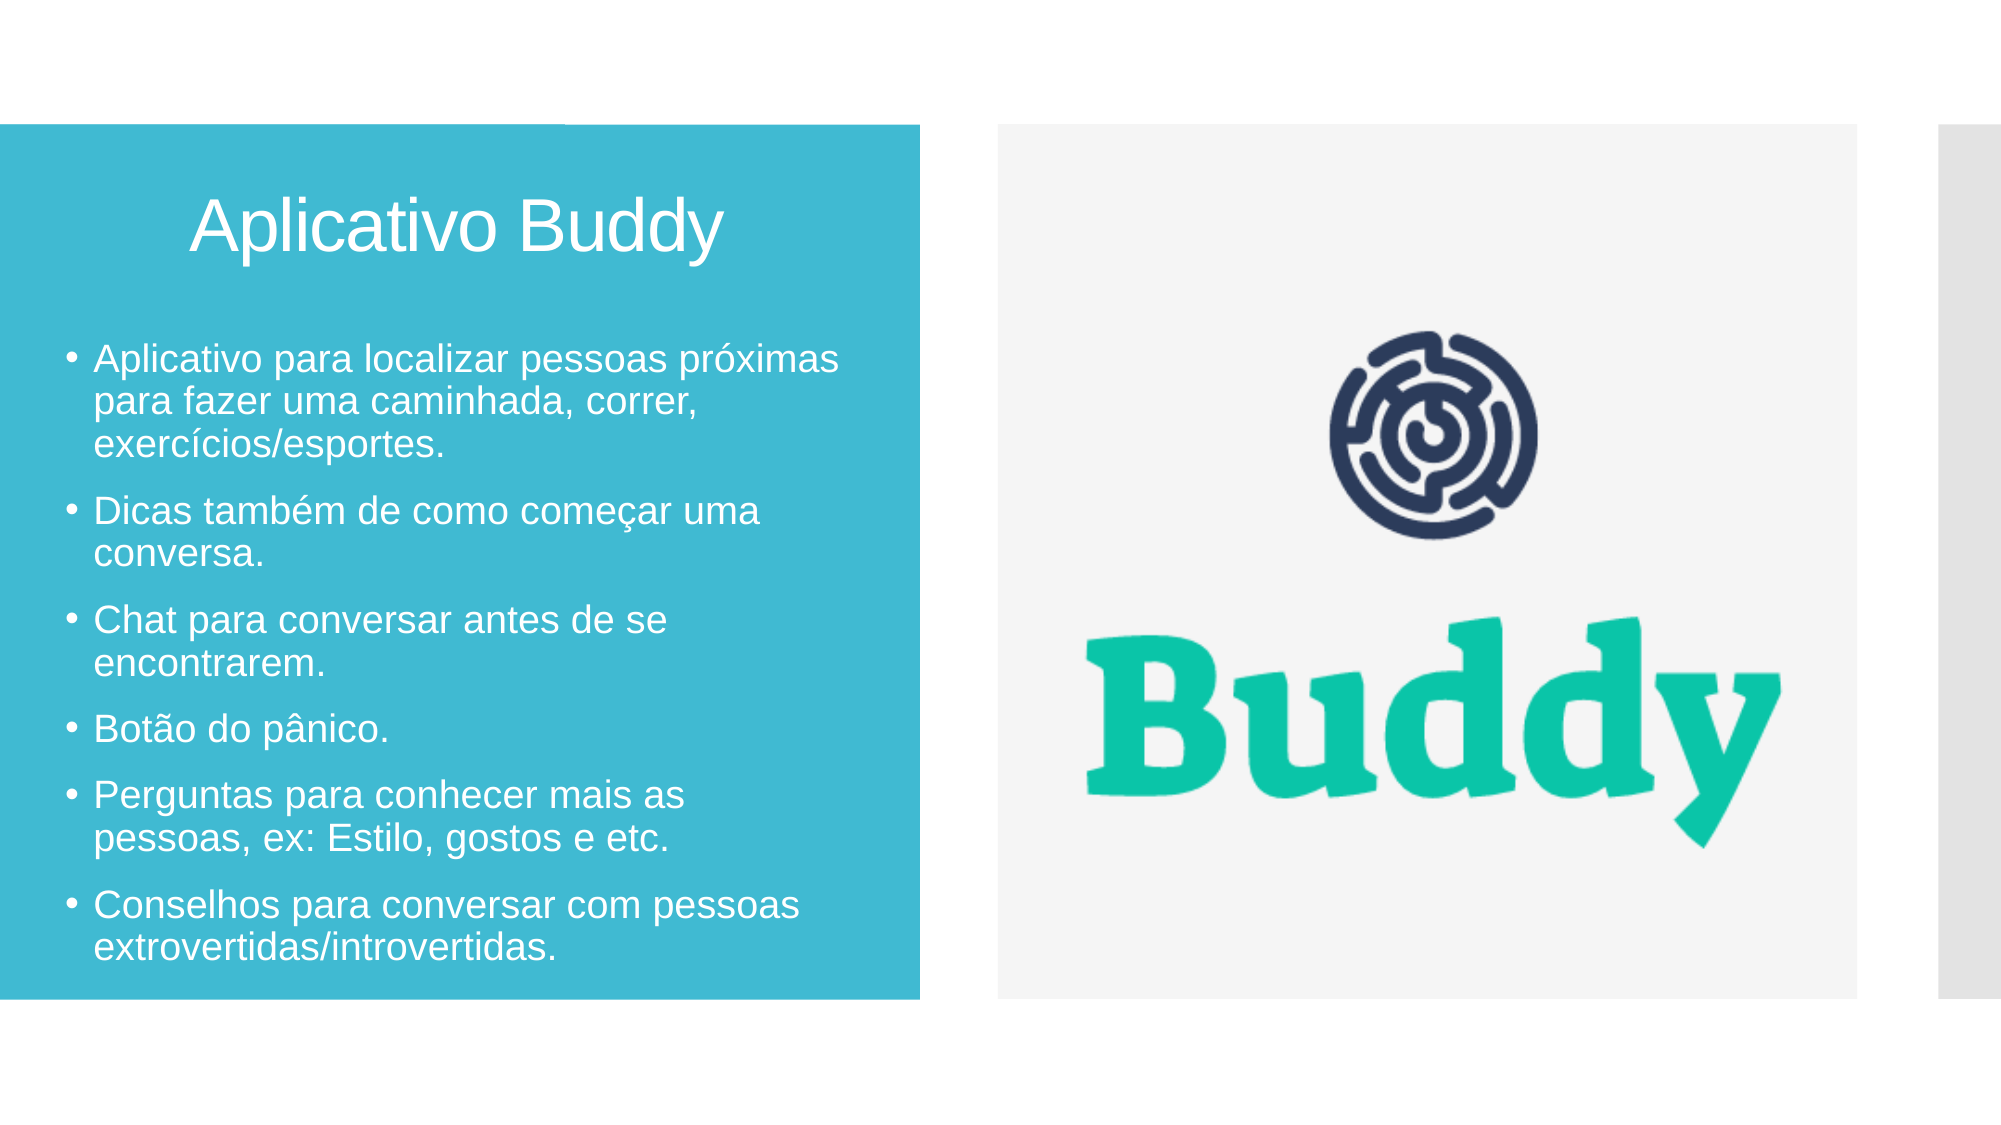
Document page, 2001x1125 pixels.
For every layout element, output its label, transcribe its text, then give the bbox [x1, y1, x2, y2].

picture [997, 124, 1858, 1000]
list Aplicativo para localizar pessoas próximas para fazer uma caminhada, correr, exercícios/esportes. Dicas também de como começar uma conversa. Chat para conversar antes de se encontrarem. Botão do pânico. Perguntas para conhecer mais as pessoas, ex: Estilo, gostos e etc. Conselhos para conversar com pessoas extrovertidas/introvertidas. [49, 330, 870, 980]
text_box [0, 124, 921, 1000]
title Aplicativo Buddy [47, 124, 868, 331]
